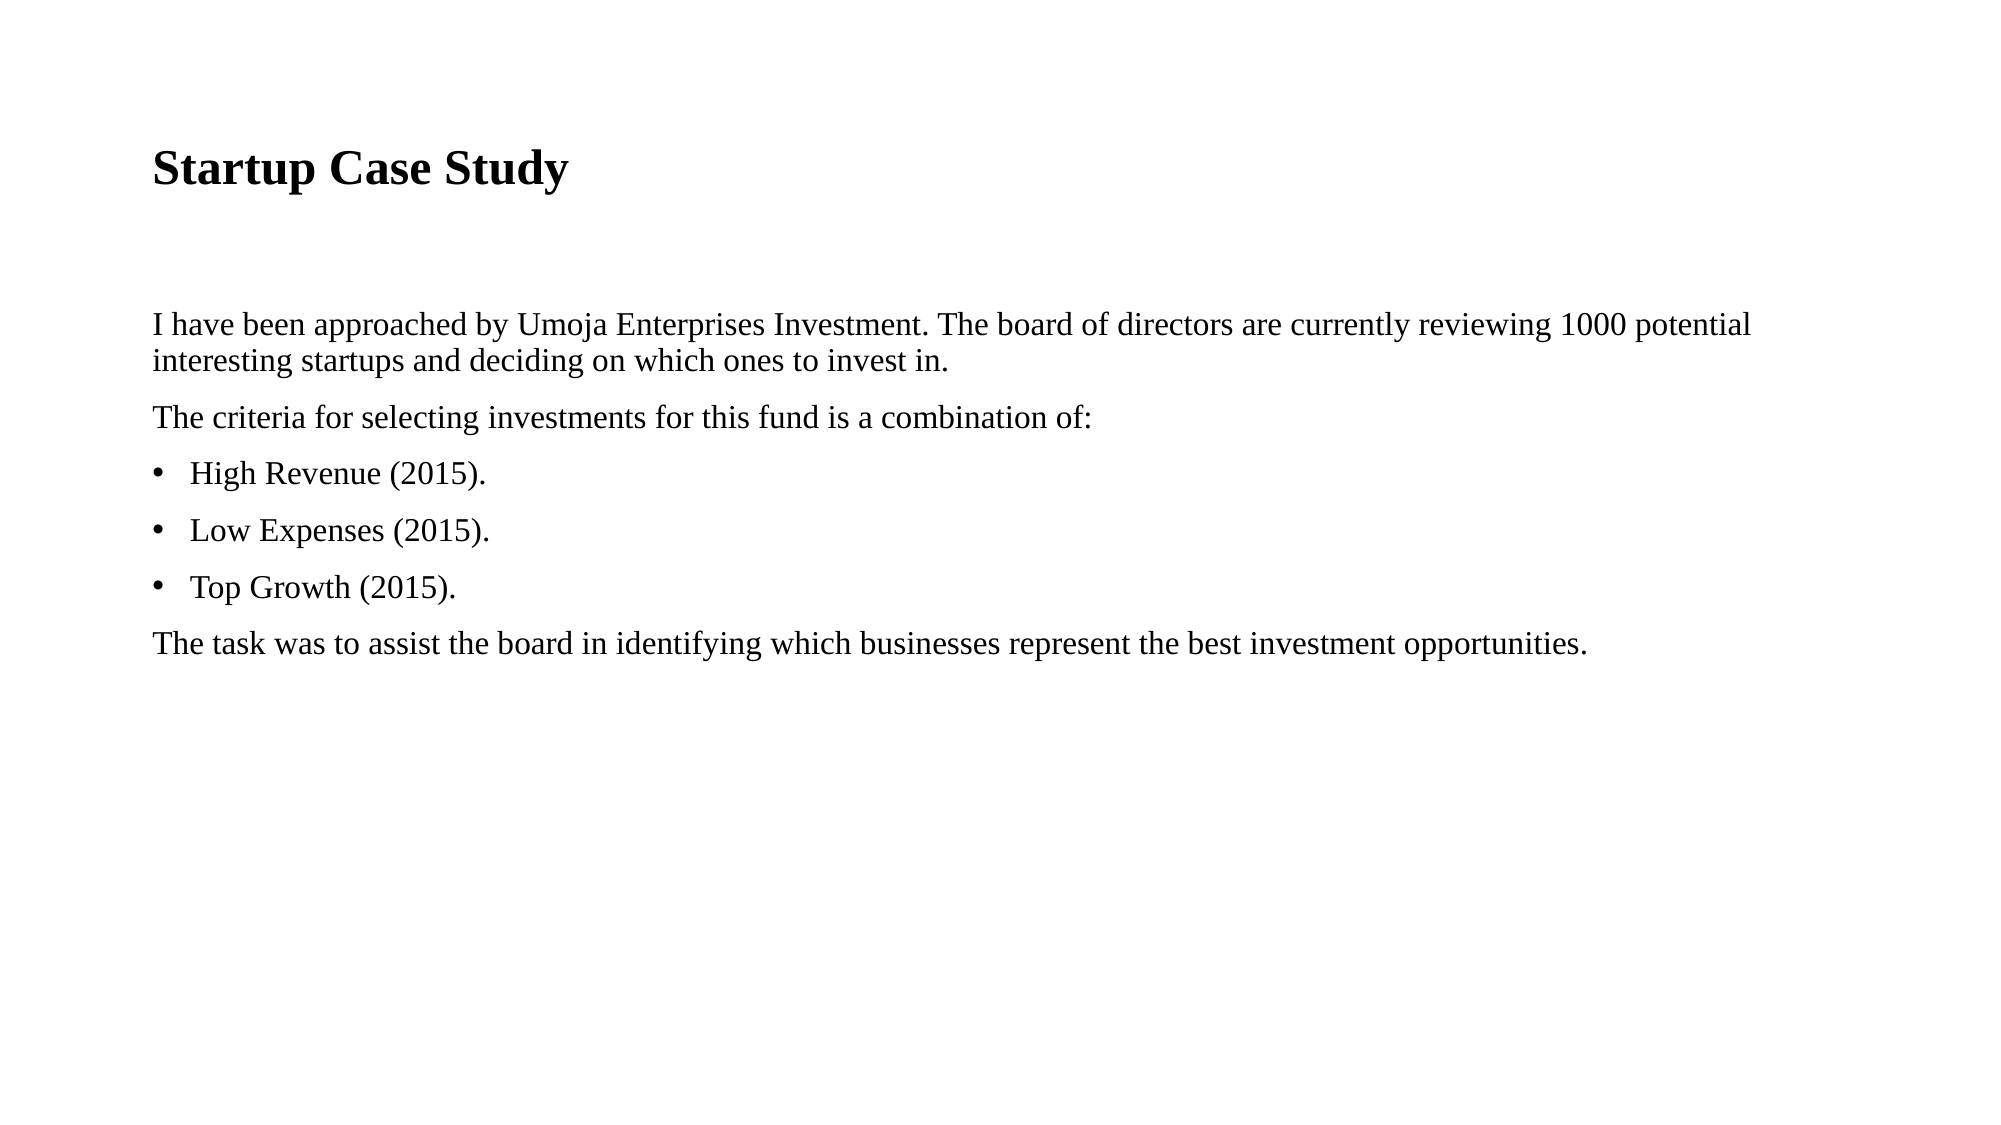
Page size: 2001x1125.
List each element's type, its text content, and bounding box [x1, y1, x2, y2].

list I have been approached by Umoja Enterprises Investment. The board of directors are currently reviewing 1000 potential interesting startups and deciding on which ones to invest in. The criteria for selecting investments for this fund is a combination of: High Revenue (2015). Low Expenses (2015). Top Growth (2015). The task was to assist the board in identifying which businesses represent the best investment opportunities. [137, 299, 1863, 1014]
title Startup Case Study [137, 59, 1863, 278]
